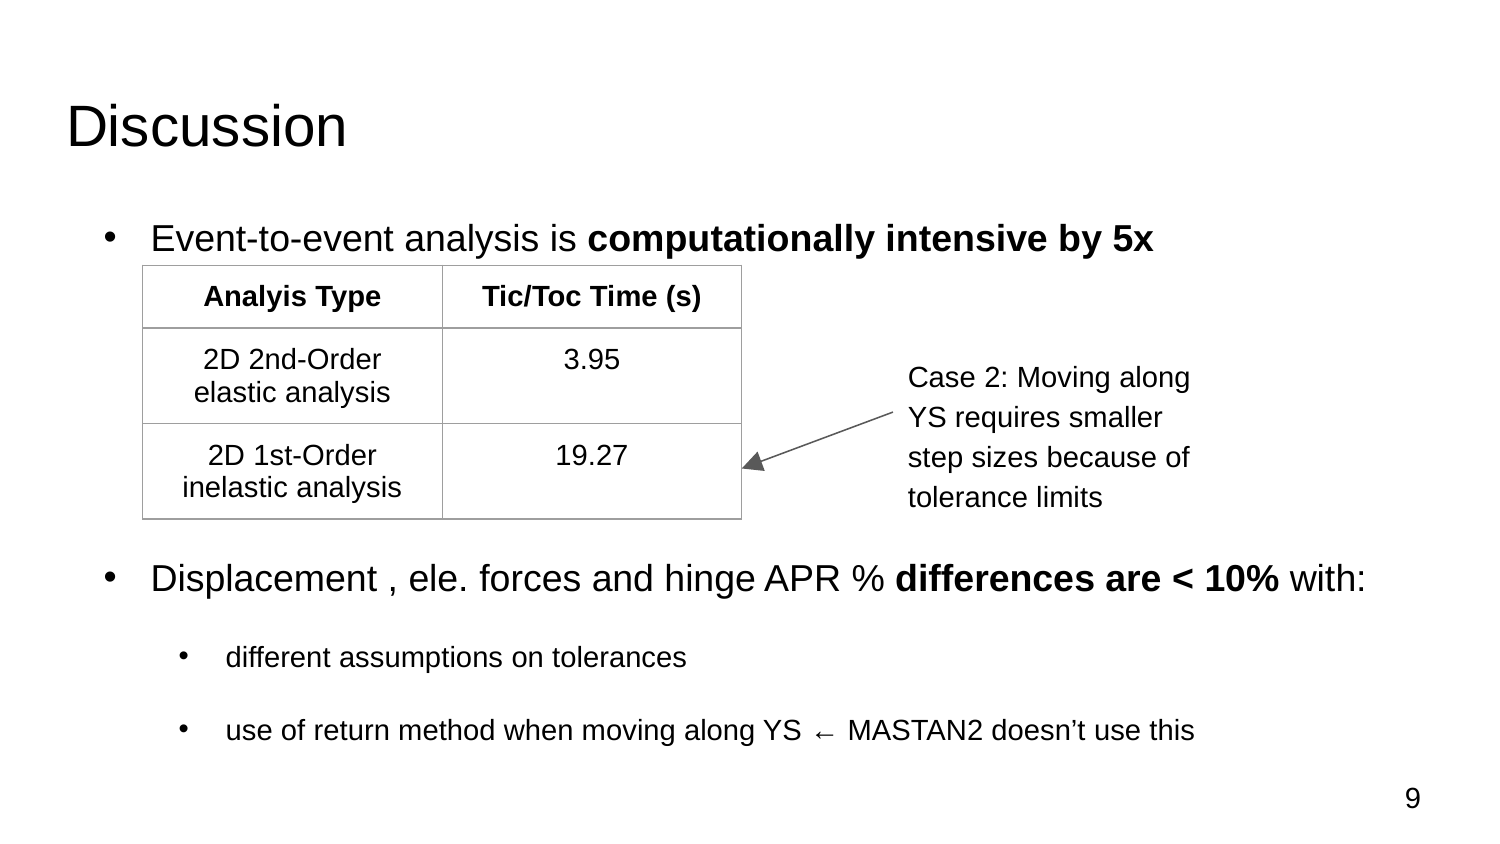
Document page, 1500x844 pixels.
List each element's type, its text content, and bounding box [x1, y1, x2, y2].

table_cell 3.95 [443, 329, 741, 423]
table_header Tic/Toc Time (s) [443, 266, 741, 327]
text_box Case 2: Moving along YS requires smaller step sizes because of tolerance limits [892, 337, 1218, 487]
table_header Analyis Type [143, 266, 442, 327]
list Event-to-event analysis is computationally intensive by 5x Displacement , ele. forces and hinge APR % differences are < 10% with: different assumptions on tolerances use of return method when moving along YS ← MASTAN2 doesn’t use this [51, 192, 1449, 812]
table_cell 2D 1st-Order inelastic analysis [143, 424, 442, 518]
table_cell 2D 2nd-Order elastic analysis [143, 329, 442, 423]
title Discussion [51, 72, 1449, 167]
slide_number 9 [1389, 764, 1480, 830]
table_cell 19.27 [443, 424, 741, 518]
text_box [741, 411, 894, 469]
